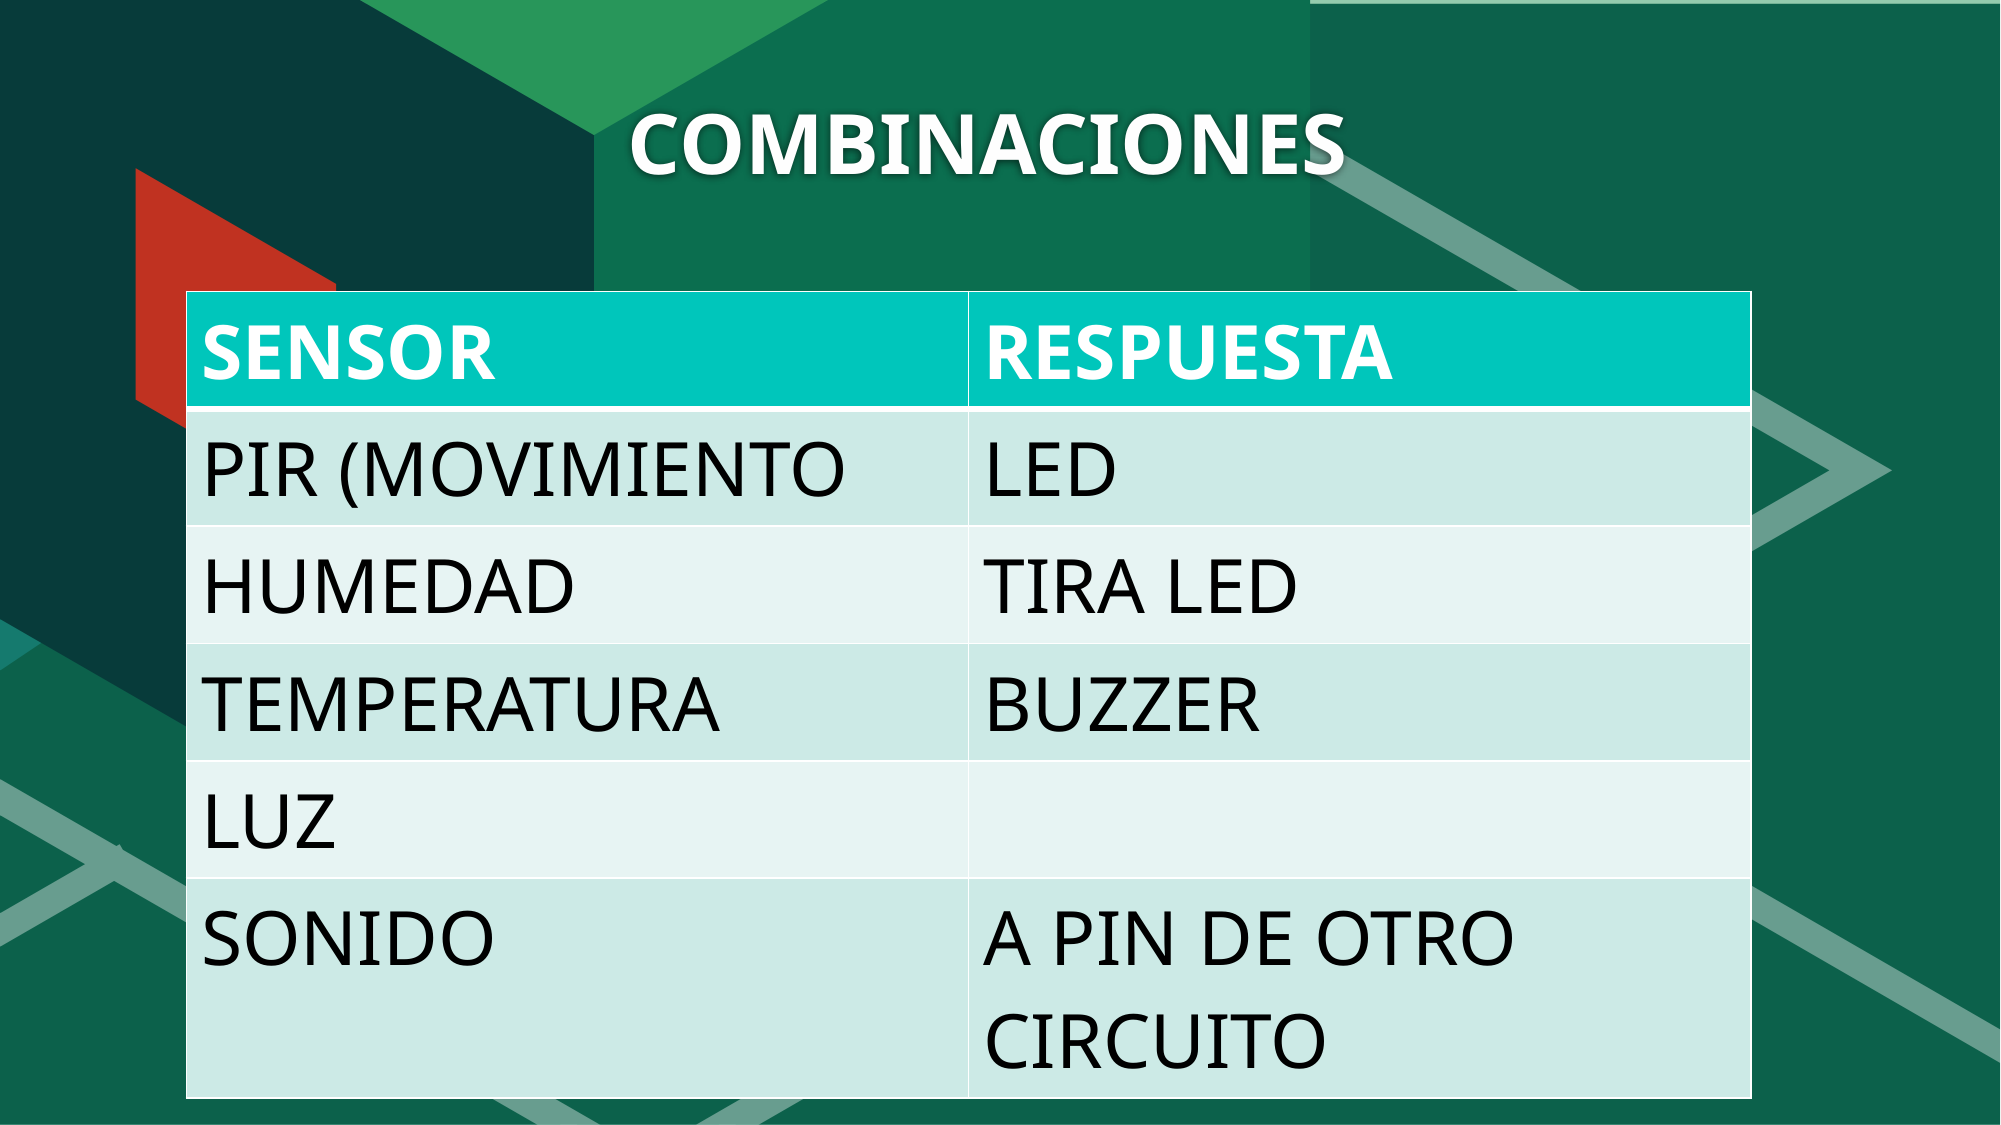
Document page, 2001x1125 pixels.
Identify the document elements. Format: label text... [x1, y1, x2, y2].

table_cell LUZ [187, 762, 968, 877]
text_box [1752, 476, 1822, 922]
title COMBINACIONES [154, 40, 1822, 243]
table_cell SONIDO [187, 879, 968, 1097]
table_cell HUMEDAD [187, 527, 968, 643]
table_cell [969, 762, 1750, 877]
table_cell BUZZER [969, 644, 1750, 760]
table_cell LED [969, 412, 1750, 525]
picture [0, 0, 2001, 1125]
table_header SENSOR [187, 292, 968, 406]
table_cell A PIN DE OTRO CIRCUITO [969, 879, 1750, 1097]
table_header RESPUESTA [969, 292, 1750, 406]
table_cell TEMPERATURA [187, 644, 968, 760]
table_cell PIR (MOVIMIENTO [187, 412, 968, 525]
table_cell TIRA LED [969, 527, 1750, 643]
